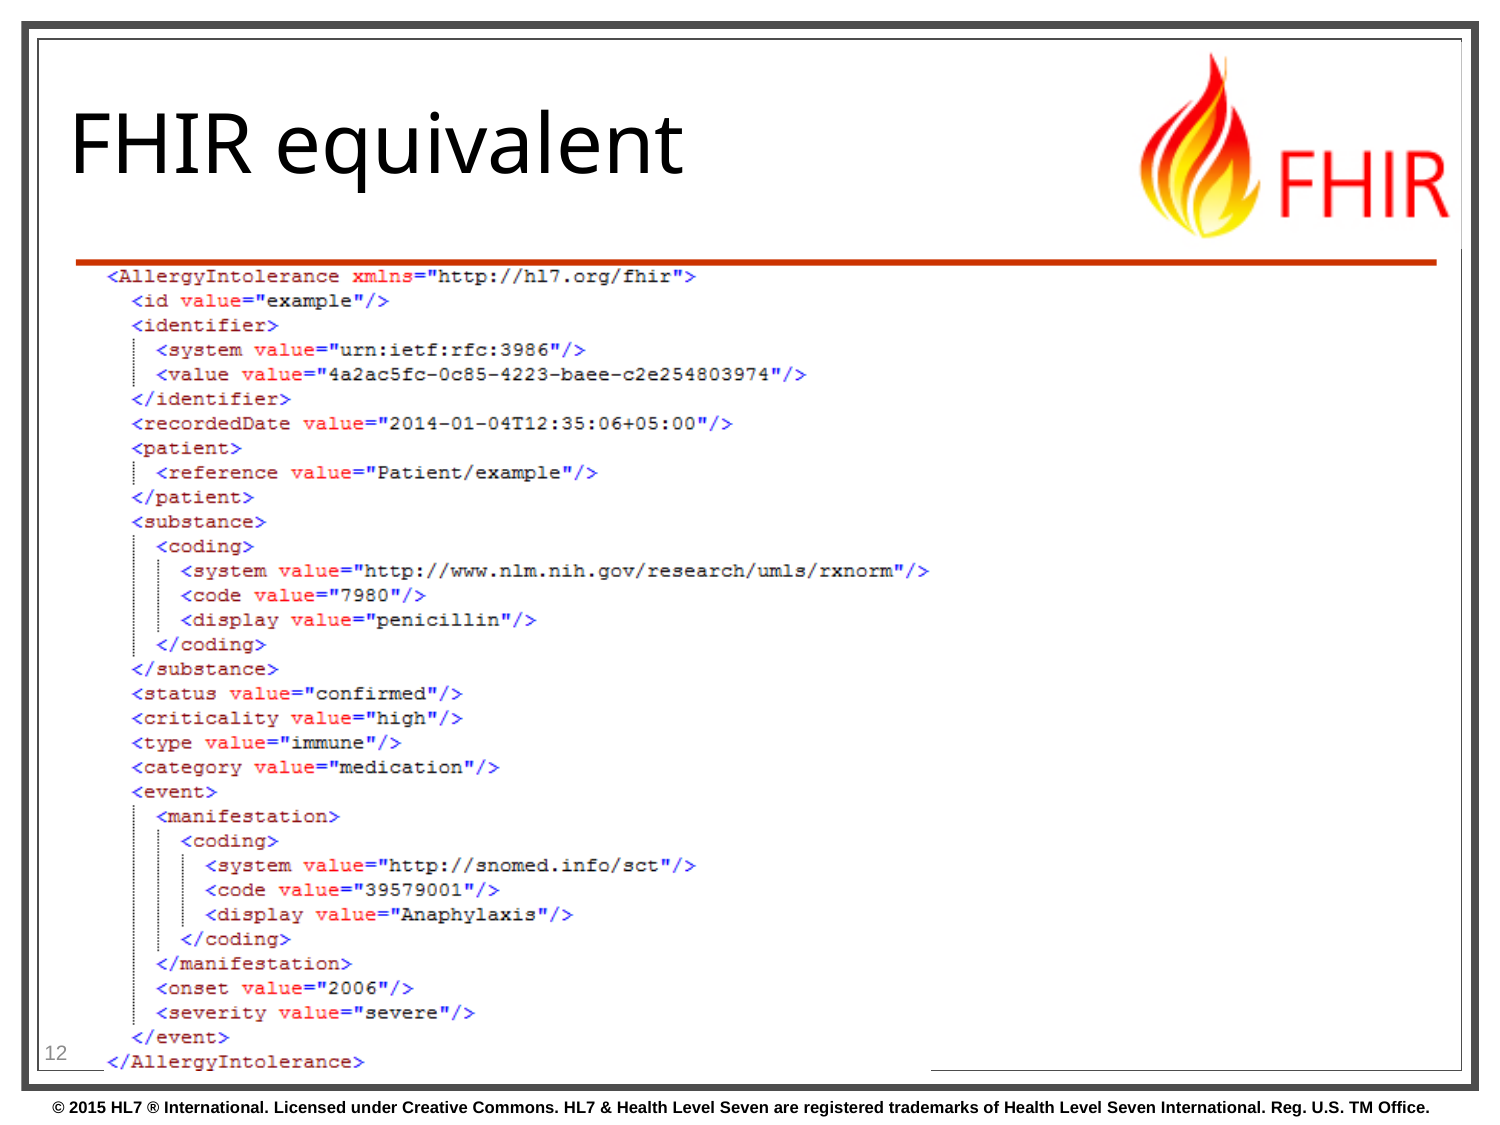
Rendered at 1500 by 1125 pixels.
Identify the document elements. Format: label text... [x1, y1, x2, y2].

picture [1128, 42, 1462, 249]
picture [104, 266, 931, 1071]
title FHIR equivalent [53, 54, 1128, 244]
slide_number 12 [29, 1034, 99, 1071]
